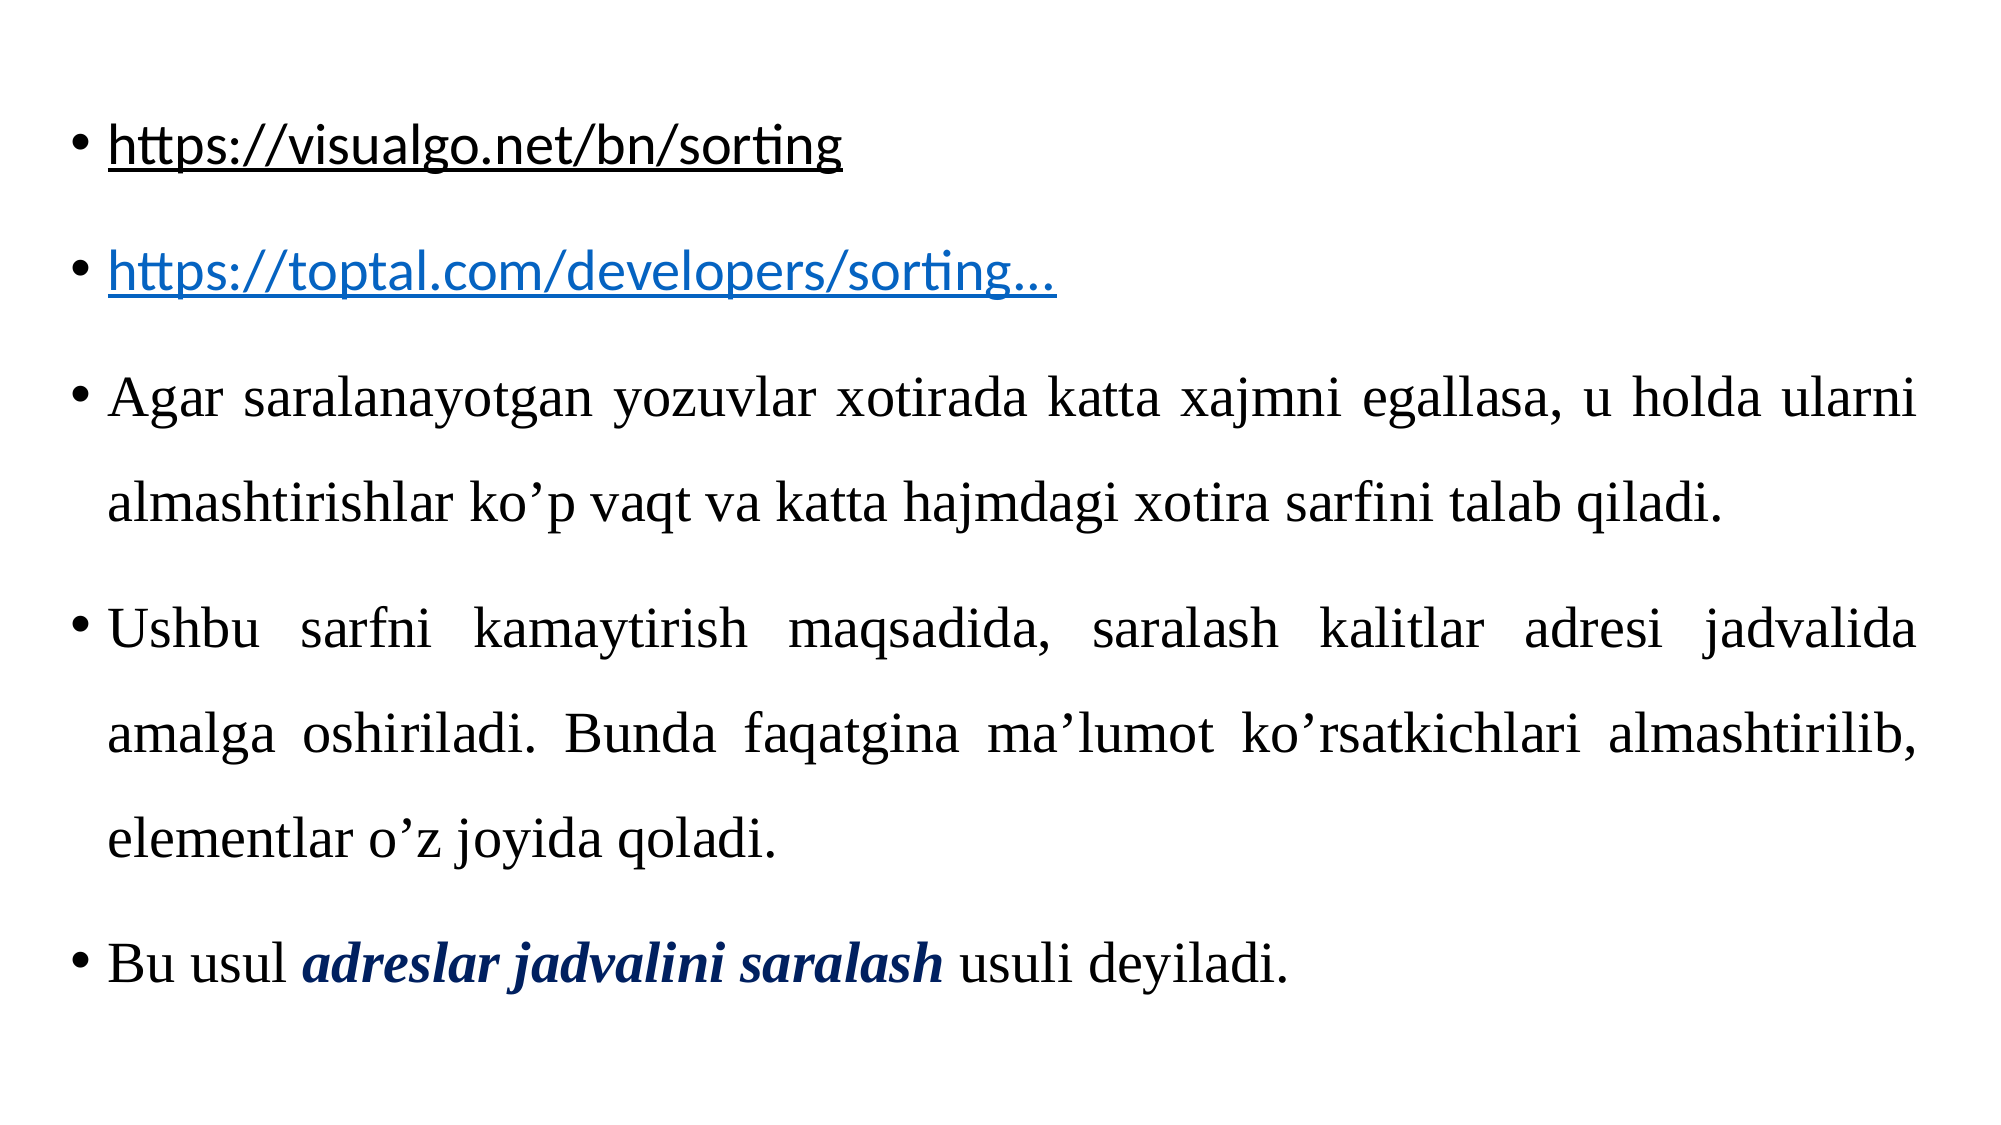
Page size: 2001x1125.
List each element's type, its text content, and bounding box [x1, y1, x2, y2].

text_box https://visualgo.net/bn/sorting https://toptal.com/developers/sorting... Agar saralanayotgan yozuvlar xotirada katta xajmni egallasa, u holda ularni almashtirishlar ko’p vaqt va katta hajmdagi xotira sarfini talab qiladi. Ushbu sarfni kamaytirish maqsadida, saralash kalitlar adresi jadvalida amalga oshiriladi. Bunda faqatgina ma’lumot ko’rsatkichlari almashtirilib, elementlar o’z joyida qoladi. Bu usul adreslar jadvalini saralash usuli deyiladi. [55, 64, 1934, 791]
